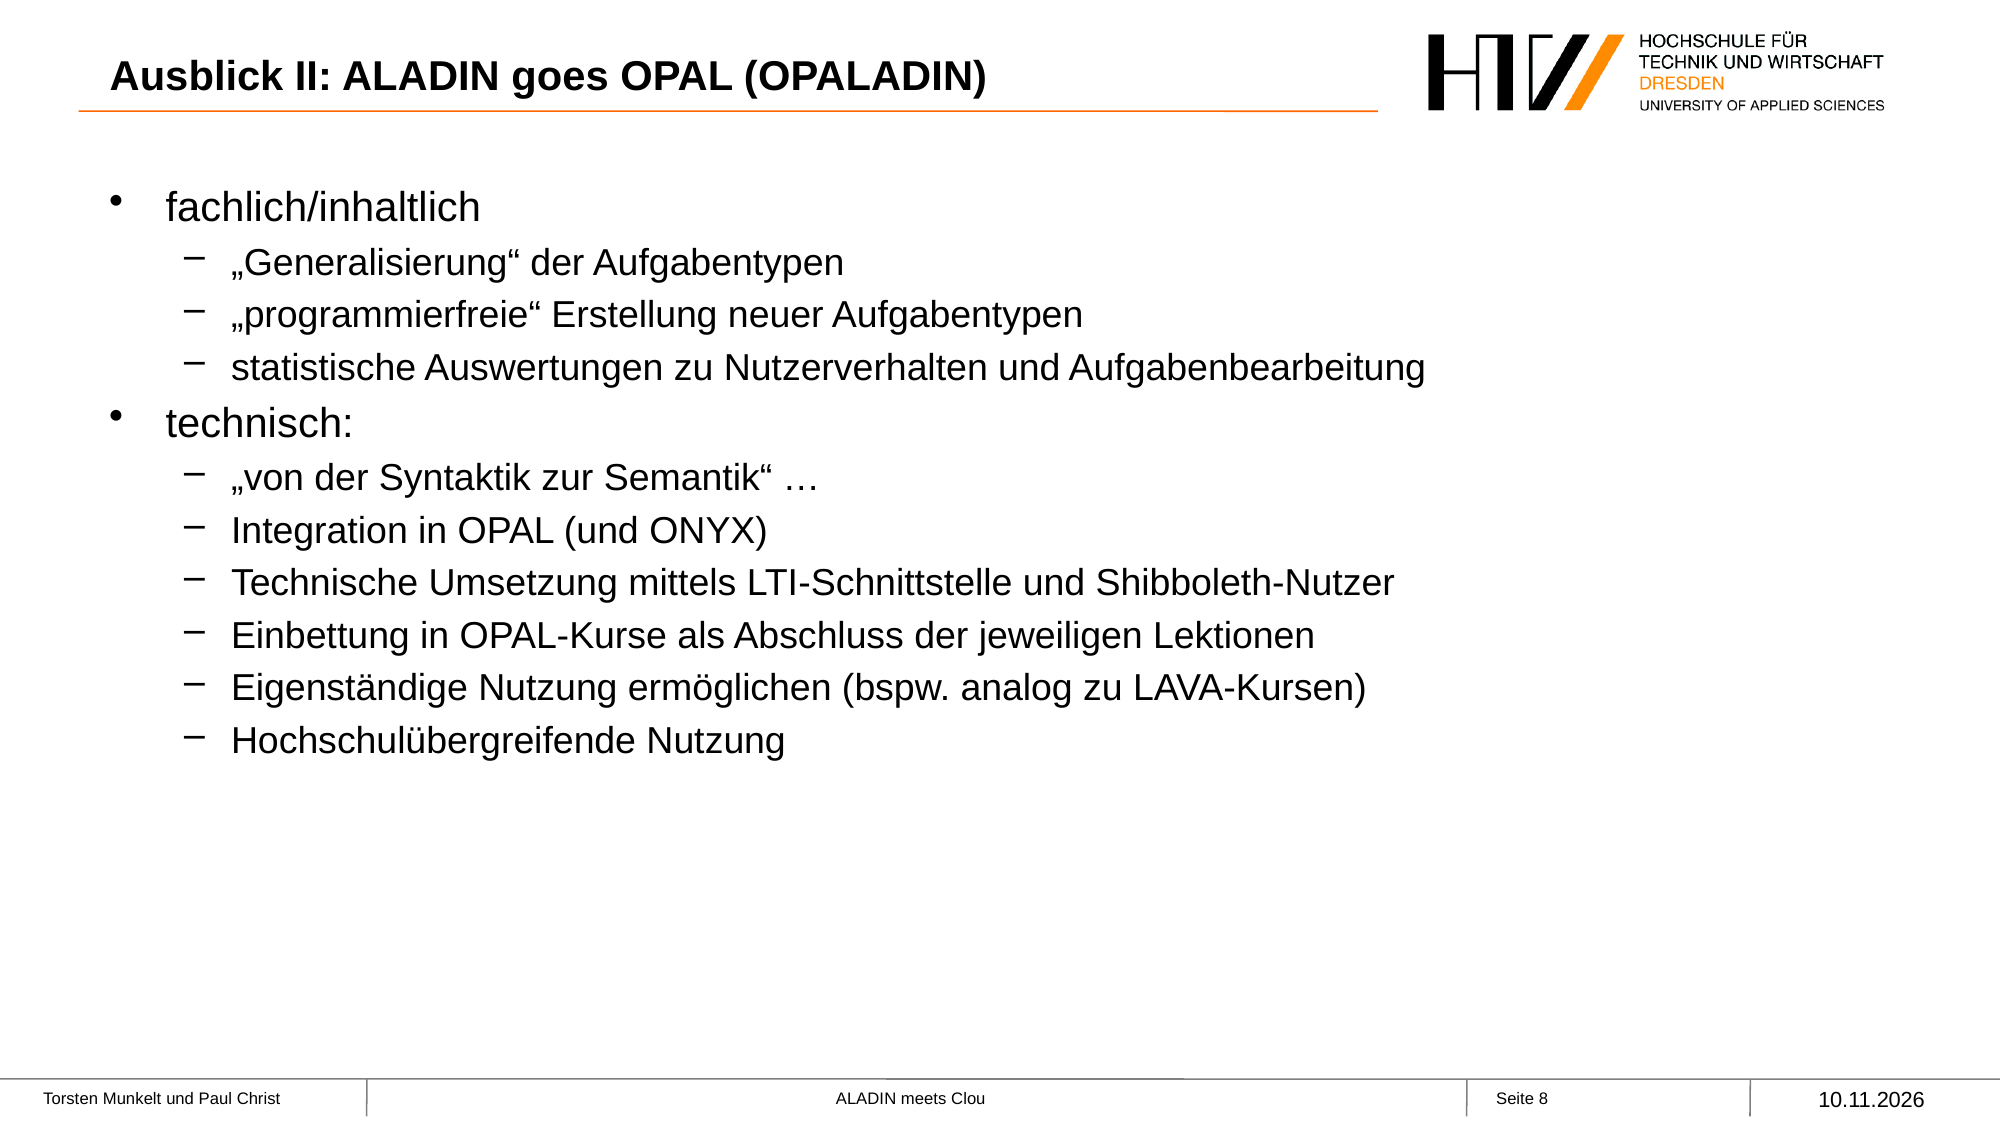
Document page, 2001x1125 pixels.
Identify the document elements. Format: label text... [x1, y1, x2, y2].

title Ausblick II: ALADIN goes OPAL (OPALADIN) [94, 29, 1386, 117]
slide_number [1803, 1080, 1981, 1116]
picture [1425, 31, 1887, 111]
list fachlich/inhaltlich „Generalisierung“ der Aufgabentypen „programmierfreie“ Erstellung neuer Aufgabentypen statistische Auswertungen zu Nutzerverhalten und Aufgabenbearbeitung technisch: „von der Syntaktik zur Semantik“ … Integration in OPAL (und ONYX) Technische Umsetzung mittels LTI-Schnittstelle und Shibboleth-Nutzer Einbettung in OPAL-Kurse als Abschluss der jeweiligen Lektionen Eigenständige Nutzung ermöglichen (bspw. analog zu LAVA-Kursen) Hochschulübergreifende Nutzung [94, 172, 1898, 1035]
